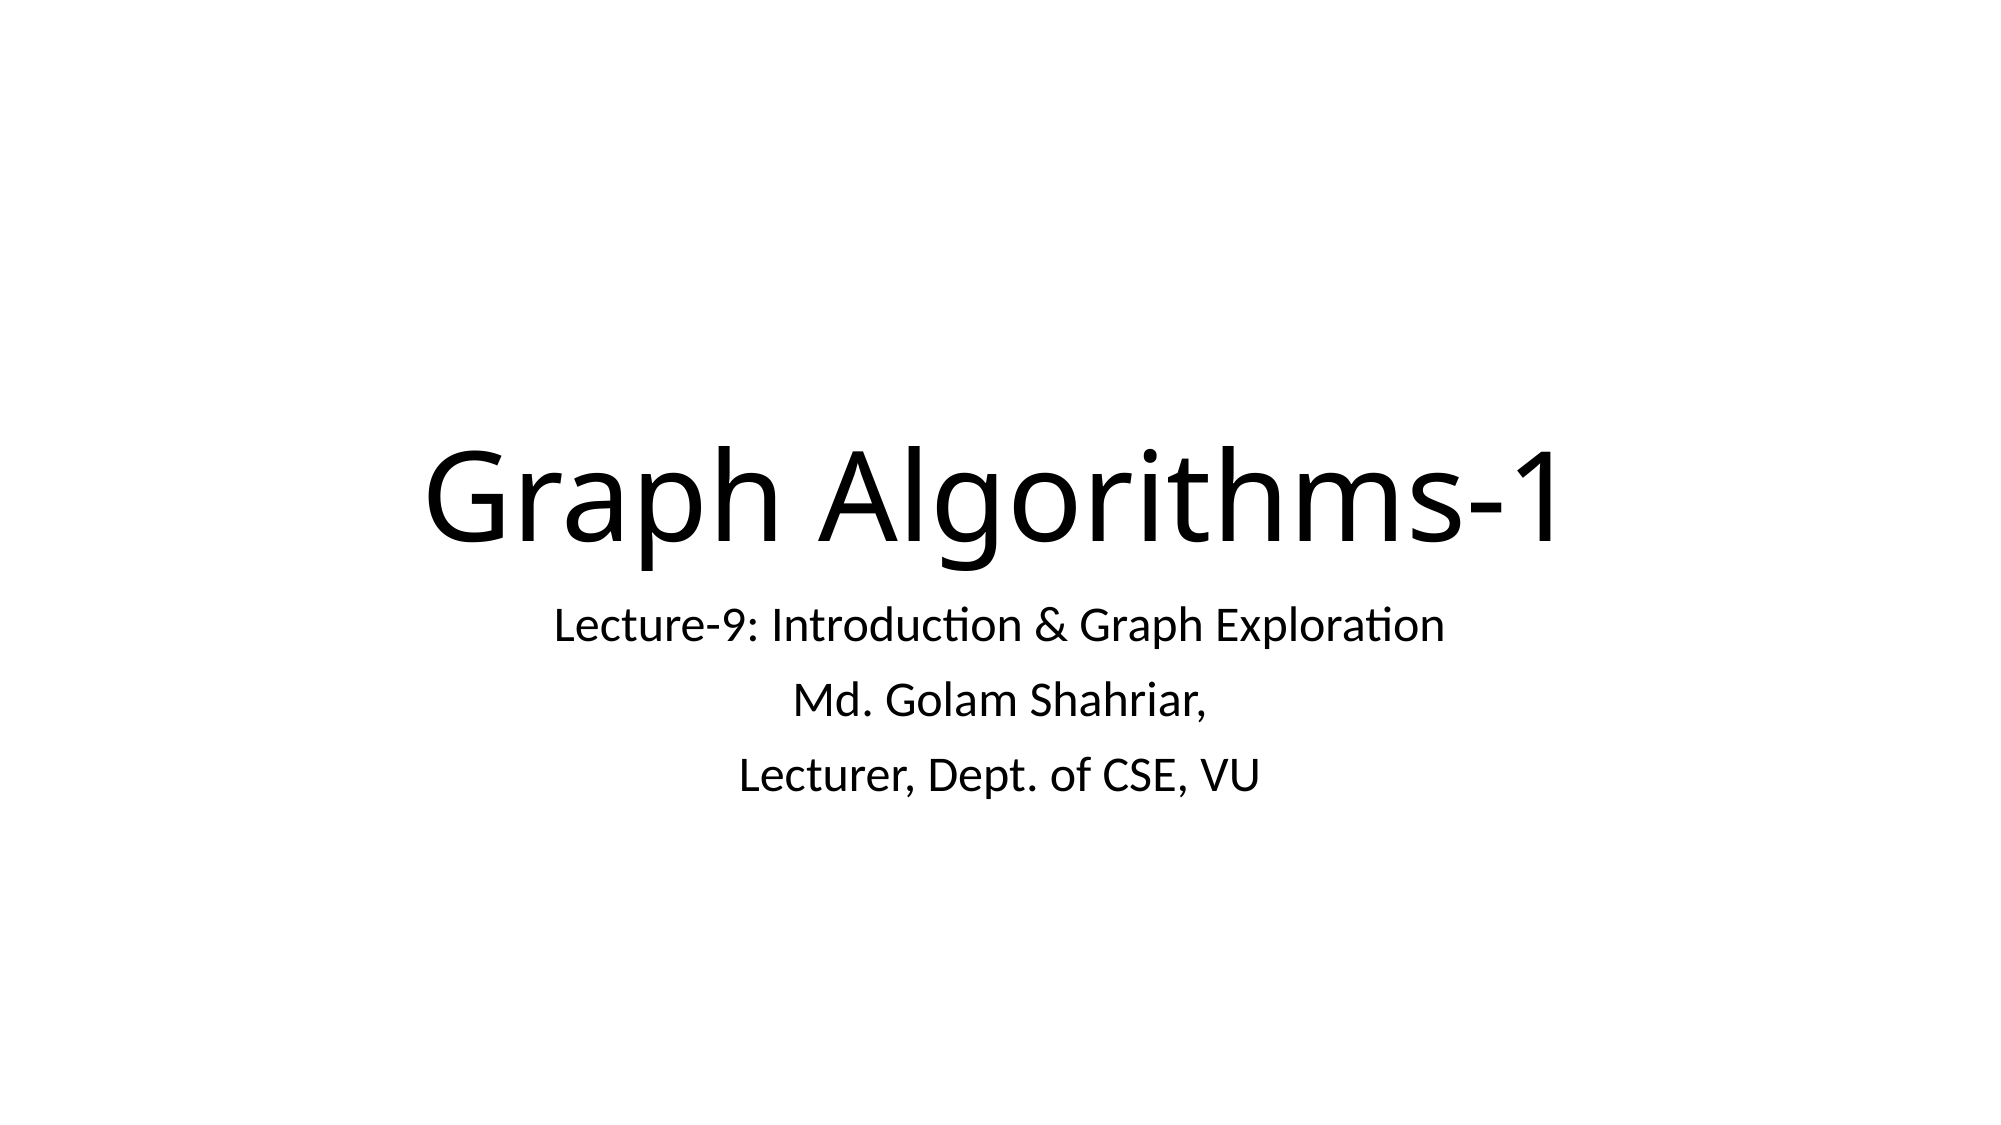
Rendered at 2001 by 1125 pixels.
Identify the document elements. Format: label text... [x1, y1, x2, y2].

subtitle Lecture-9: Introduction & Graph Exploration Md. Golam Shahriar, Lecturer, Dept. of CSE, VU [249, 590, 1750, 863]
title Graph Algorithms-1 [249, 184, 1750, 576]
